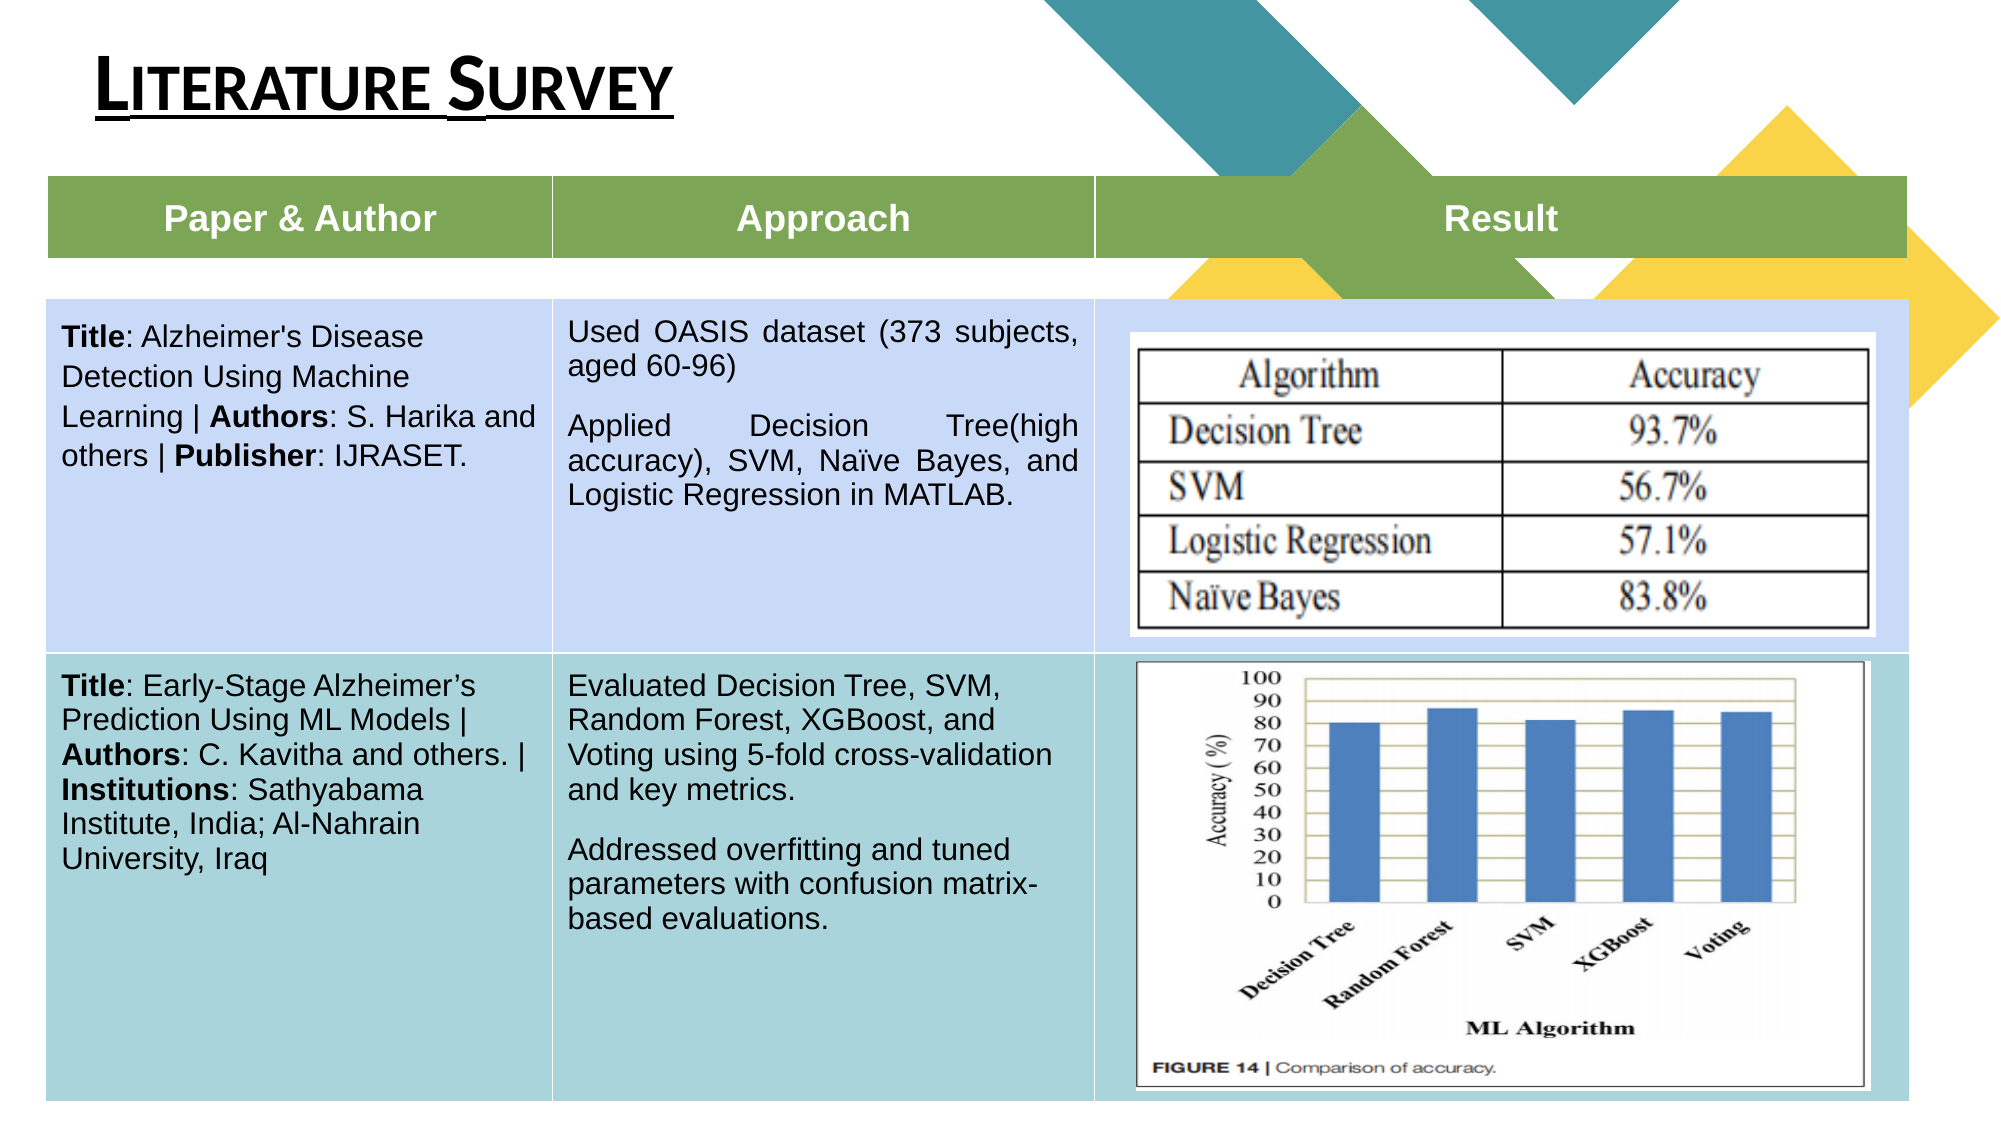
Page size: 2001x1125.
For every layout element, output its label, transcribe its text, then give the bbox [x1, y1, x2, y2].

table_header Paper & Author [48, 176, 552, 258]
table_header Title: Alzheimer's Disease Detection Using Machine Learning | Authors: S. Harika and others | Publisher: IJRASET. [46, 299, 552, 652]
table_header Used OASIS dataset (373 subjects, aged 60-96) Applied Decision Tree(high accuracy), SVM, Naïve Bayes, and Logistic Regression in MATLAB. [553, 299, 1094, 652]
picture [1130, 331, 1877, 638]
table_cell Title: Early-Stage Alzheimer’s Prediction Using ML Models | Authors: C. Kavitha and others. | Institutions: Sathyabama Institute, India; Al-Nahrain University, Iraq [46, 654, 552, 1101]
table_cell Evaluated Decision Tree, SVM, Random Forest, XGBoost, and Voting using 5-fold cross-validation and key metrics. Addressed overfitting and tuned parameters with confusion matrix-based evaluations. [553, 654, 1094, 1101]
table_header [1095, 299, 1909, 652]
text_box LITERATURE SURVEY [0, 11, 852, 142]
table_header Result [1096, 176, 1907, 258]
table_cell [1095, 654, 1909, 1101]
table_header Approach [553, 176, 1094, 258]
picture [1135, 660, 1871, 1092]
